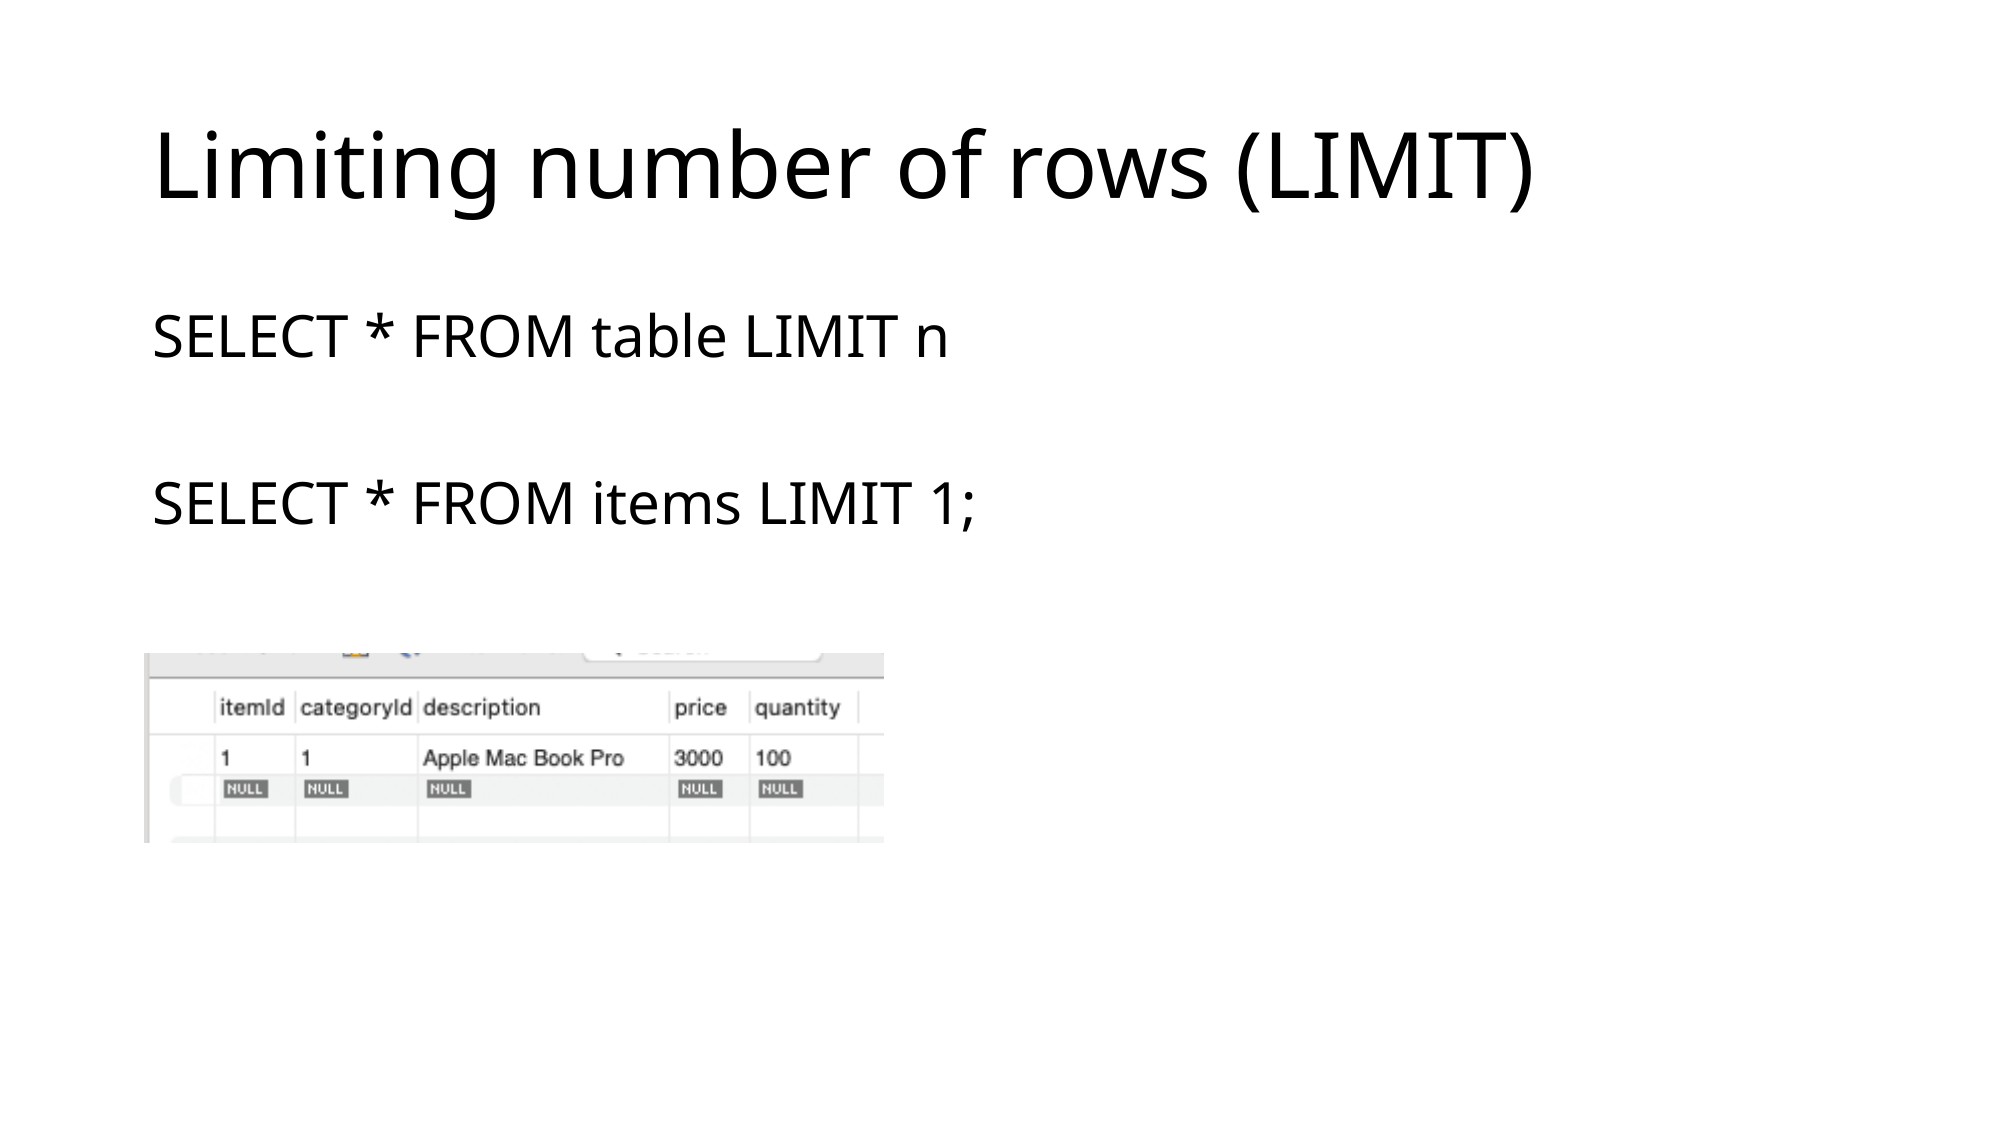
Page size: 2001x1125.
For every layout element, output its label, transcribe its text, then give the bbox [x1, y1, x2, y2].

list SELECT * FROM table LIMIT n SELECT * FROM items LIMIT 1; [137, 299, 1863, 1014]
picture [144, 653, 884, 843]
title Limiting number of rows (LIMIT) [137, 59, 1863, 278]
